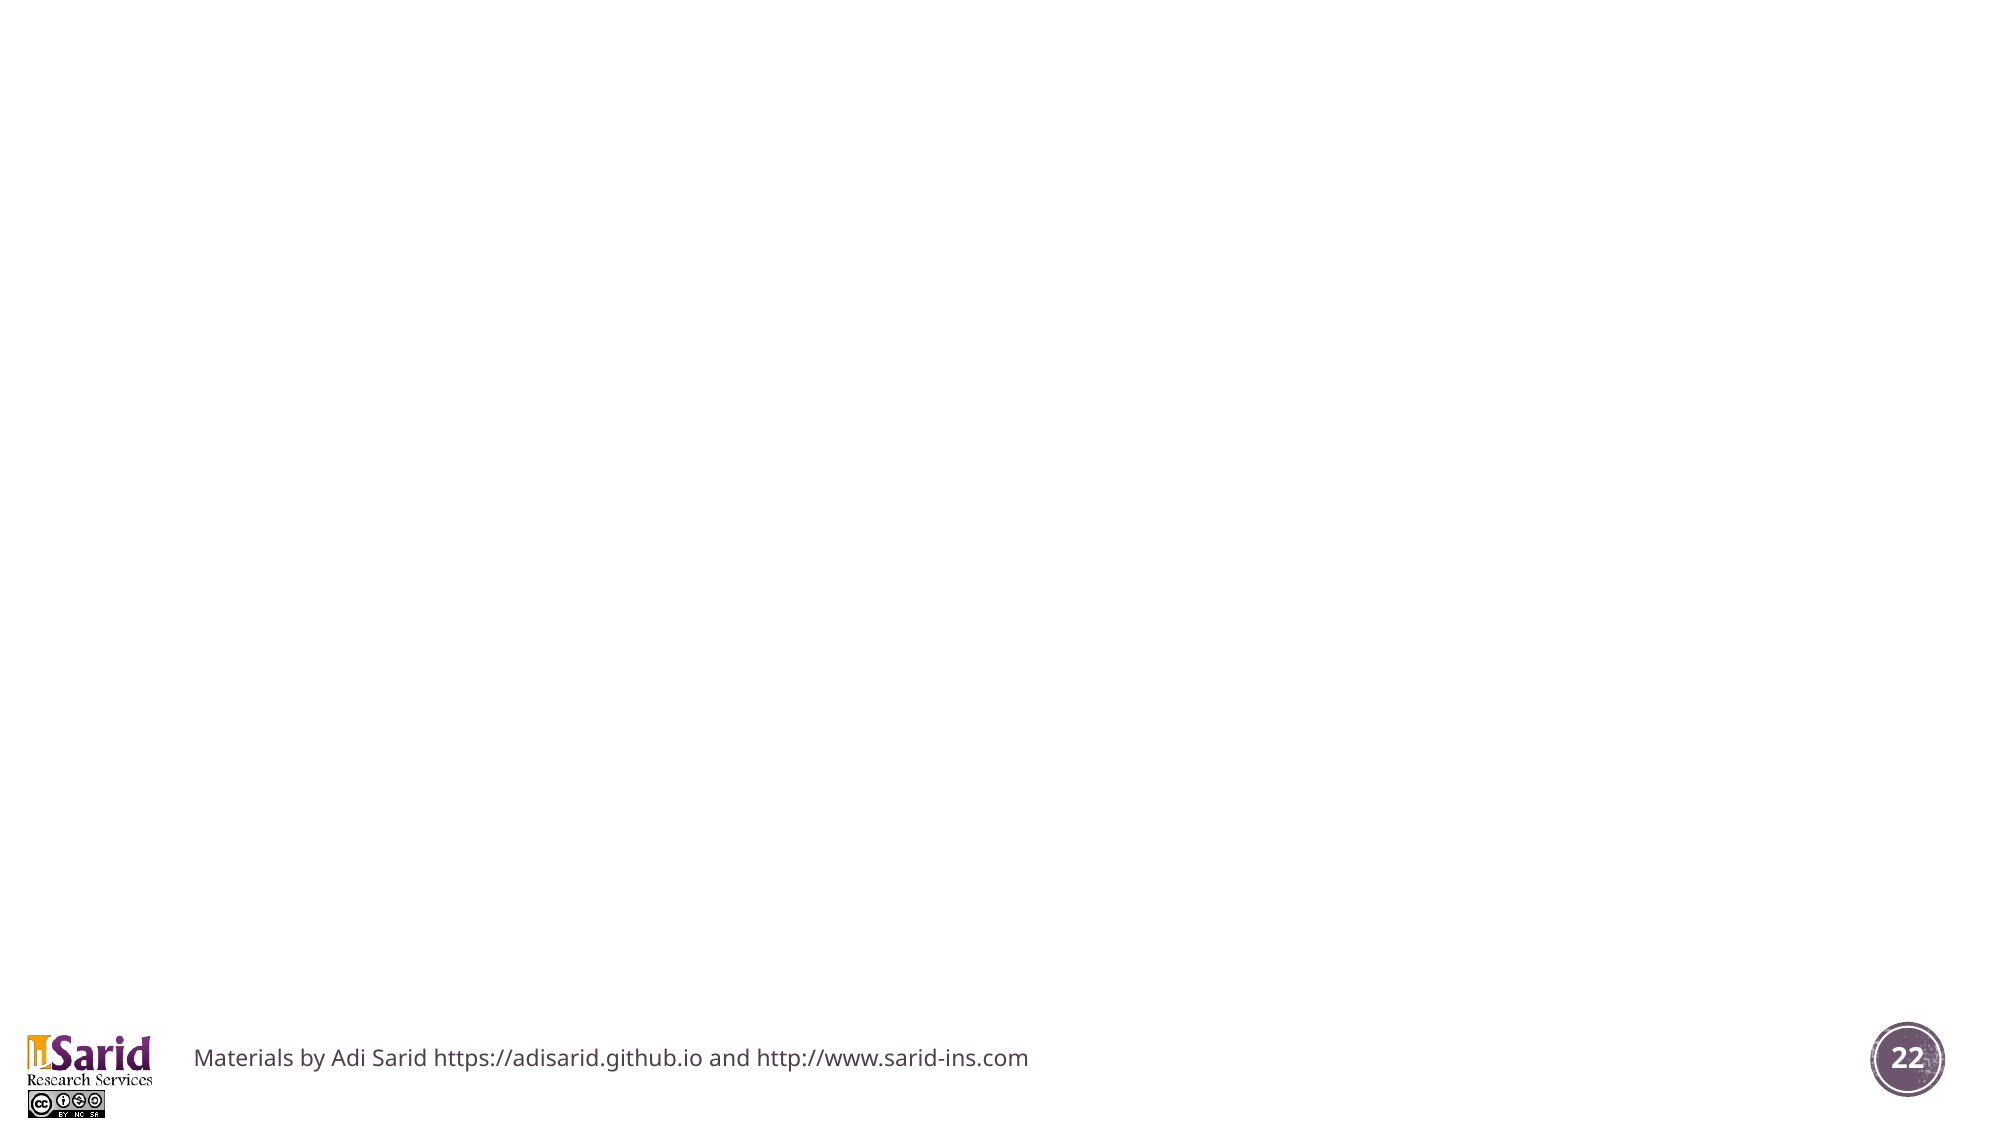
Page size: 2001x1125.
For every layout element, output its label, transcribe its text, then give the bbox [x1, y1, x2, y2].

picture [27, 1035, 152, 1086]
slide_number 22 [1855, 1028, 1961, 1089]
picture [28, 1090, 105, 1118]
footer Materials by Adi Sarid https://adisarid.github.io and http://www.sarid-ins.com [178, 1028, 1217, 1089]
